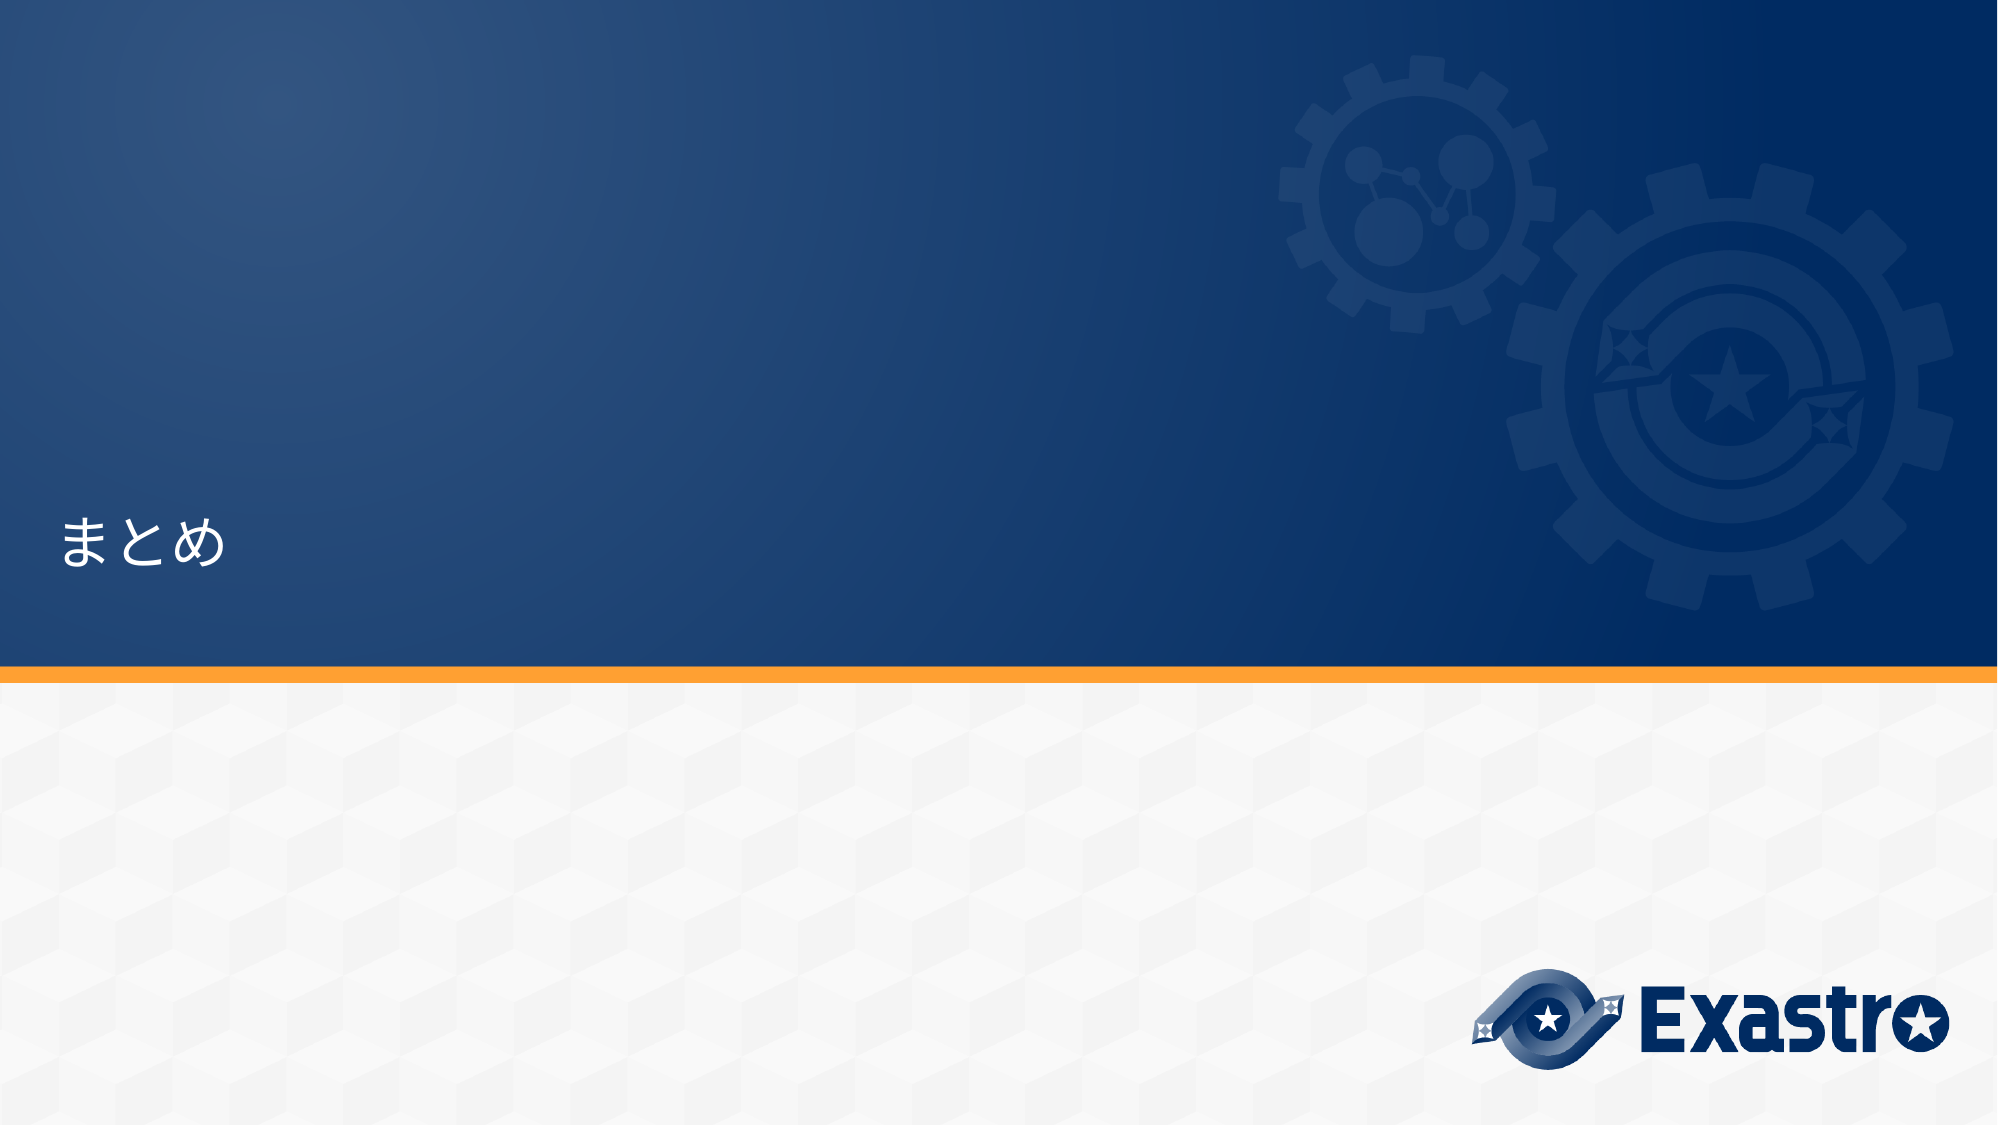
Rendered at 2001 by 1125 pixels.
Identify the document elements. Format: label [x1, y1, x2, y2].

picture [0, 0, 2000, 1125]
title [39, 499, 1961, 577]
